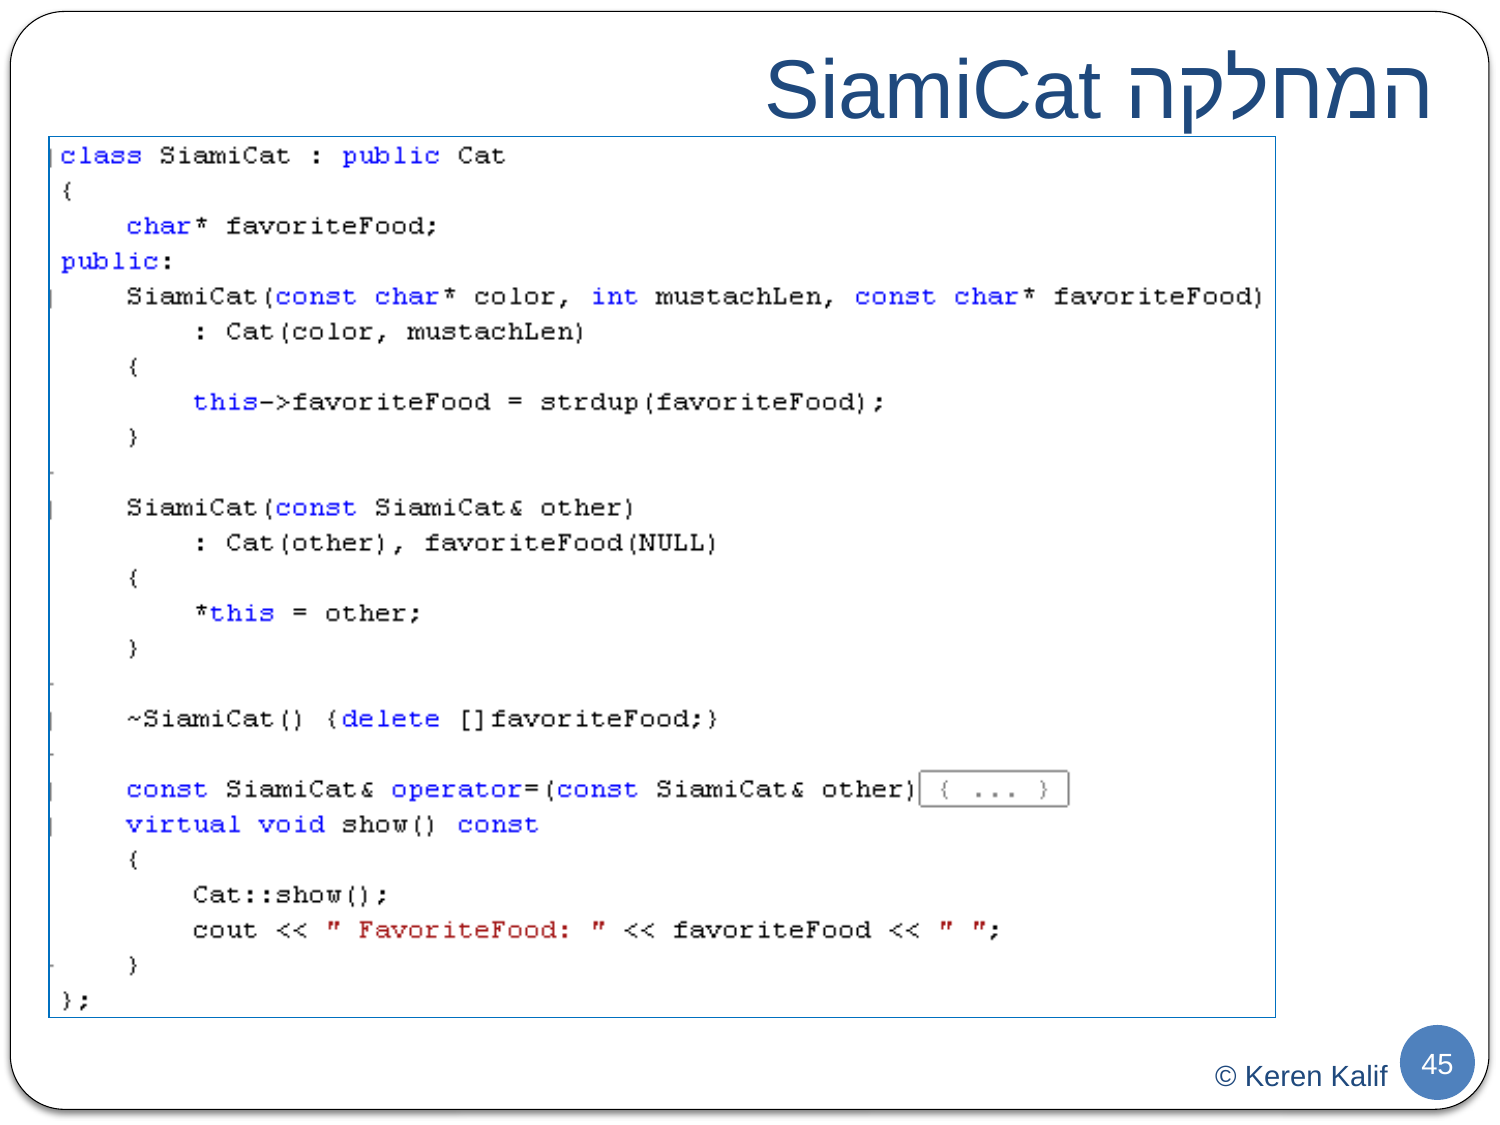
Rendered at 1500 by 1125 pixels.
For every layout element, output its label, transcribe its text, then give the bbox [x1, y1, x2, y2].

picture [49, 137, 1276, 1018]
slide_number 45 [1399, 1024, 1475, 1100]
title המחלקה SiamiCat [49, 0, 1451, 151]
footer © Keren Kalif [1200, 1037, 1500, 1113]
